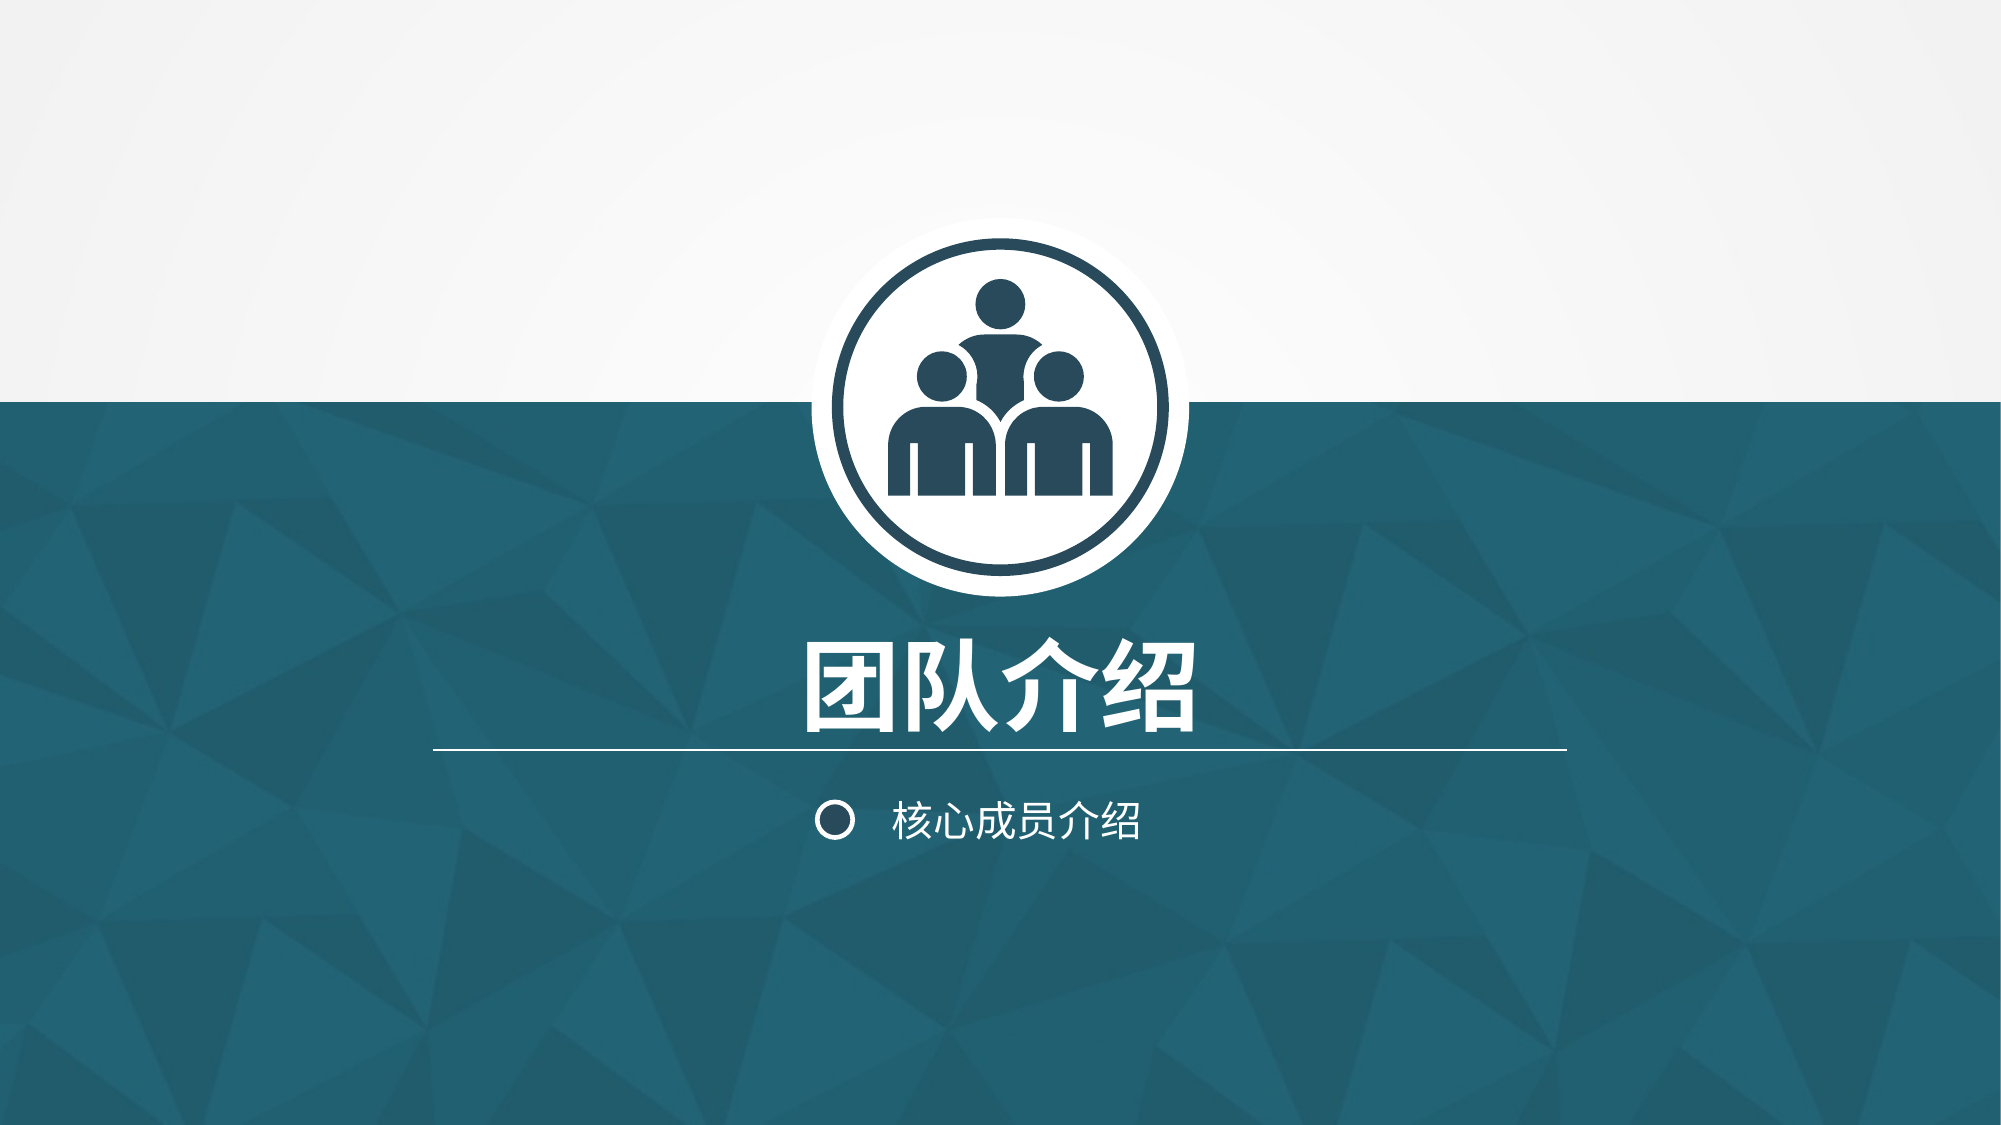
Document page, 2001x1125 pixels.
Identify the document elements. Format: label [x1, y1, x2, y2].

text_box [811, 217, 1190, 597]
picture [0, 0, 2001, 1125]
